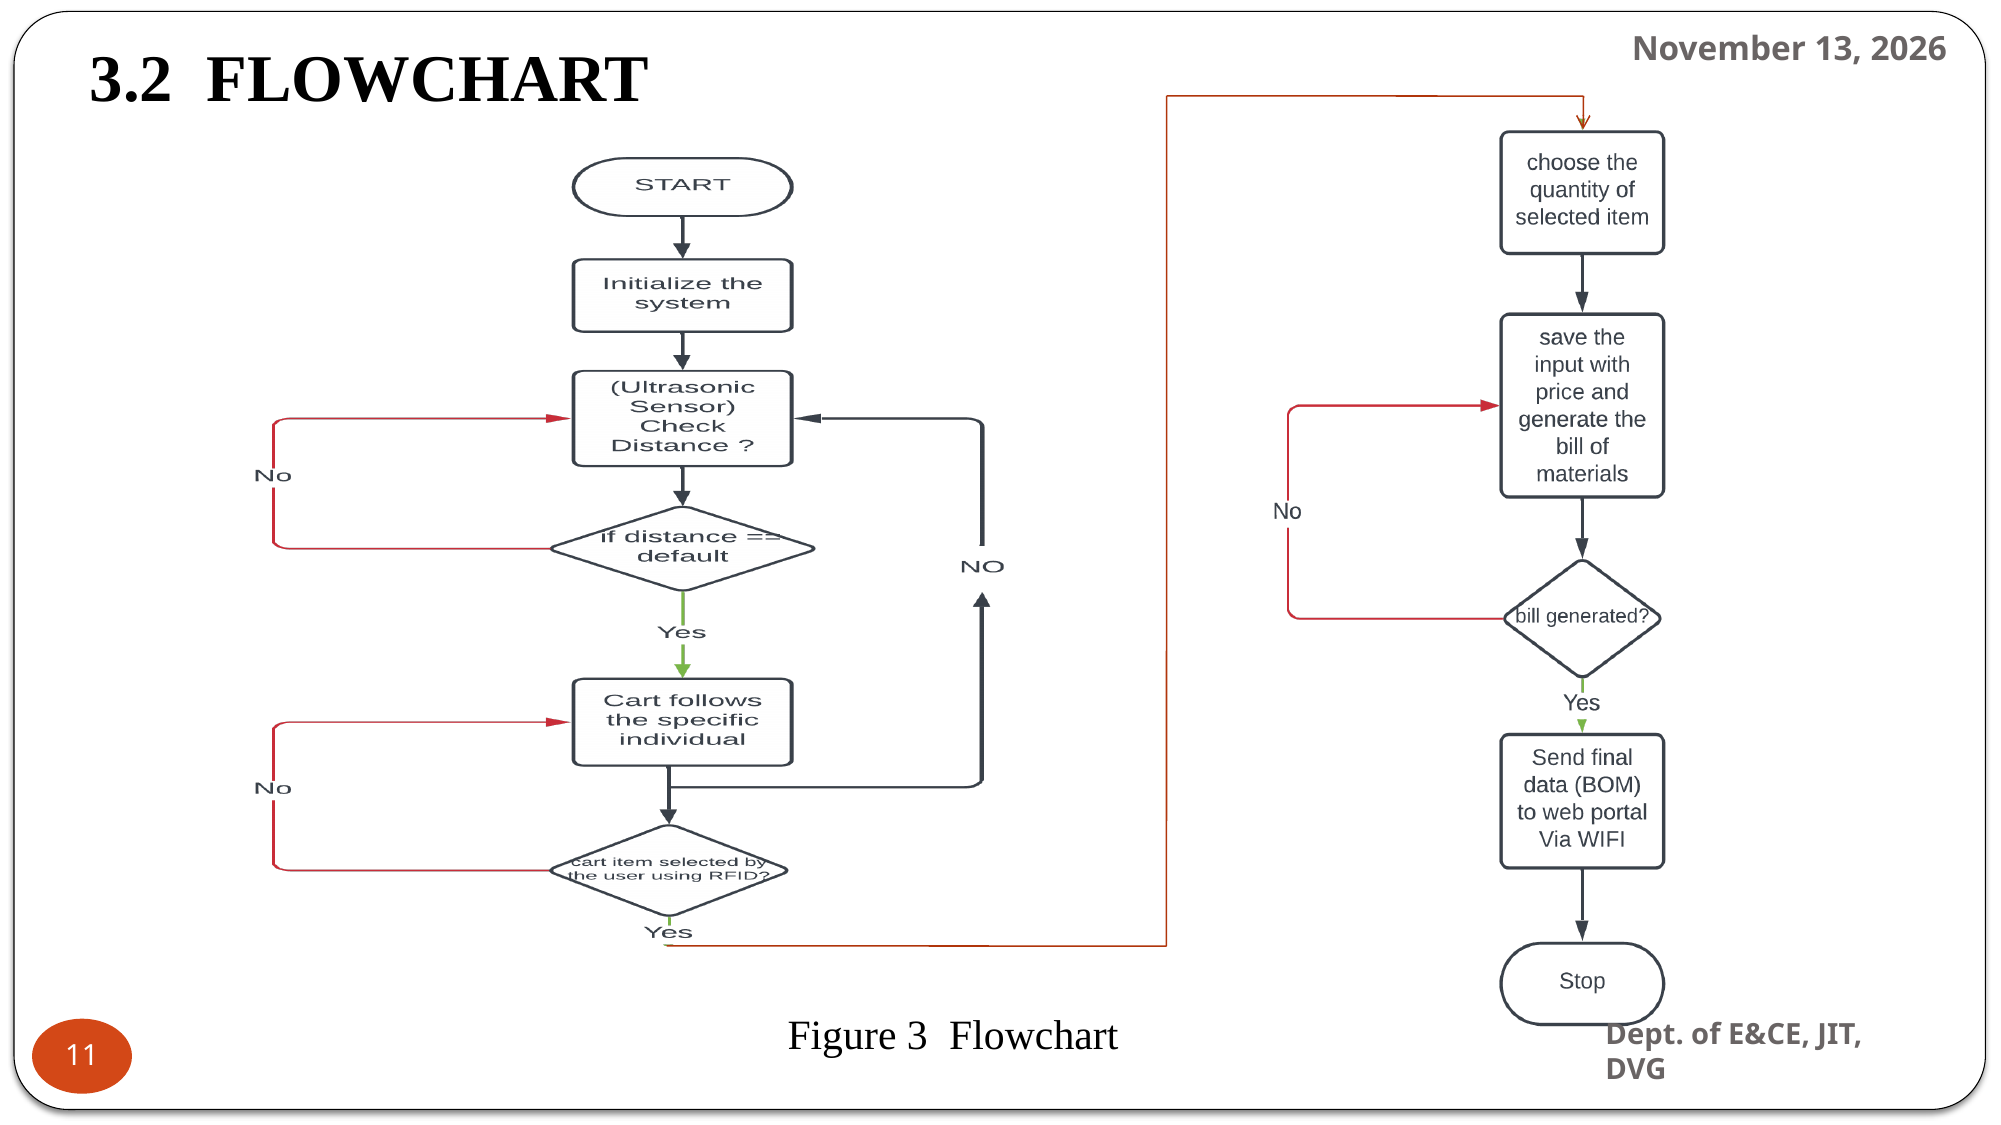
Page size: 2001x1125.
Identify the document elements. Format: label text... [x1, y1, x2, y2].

picture [1233, 112, 1884, 1065]
picture [199, 128, 1051, 947]
footer Dept. of E&CE, JIT, DVG [1590, 1012, 1932, 1088]
text_box Figure 3 Flowchart [767, 997, 1139, 1068]
slide_number 11 [32, 1018, 132, 1094]
text_box 29 May 2024 [1420, 10, 1962, 89]
text_box 3.2 FLOWCHART [60, 24, 679, 135]
